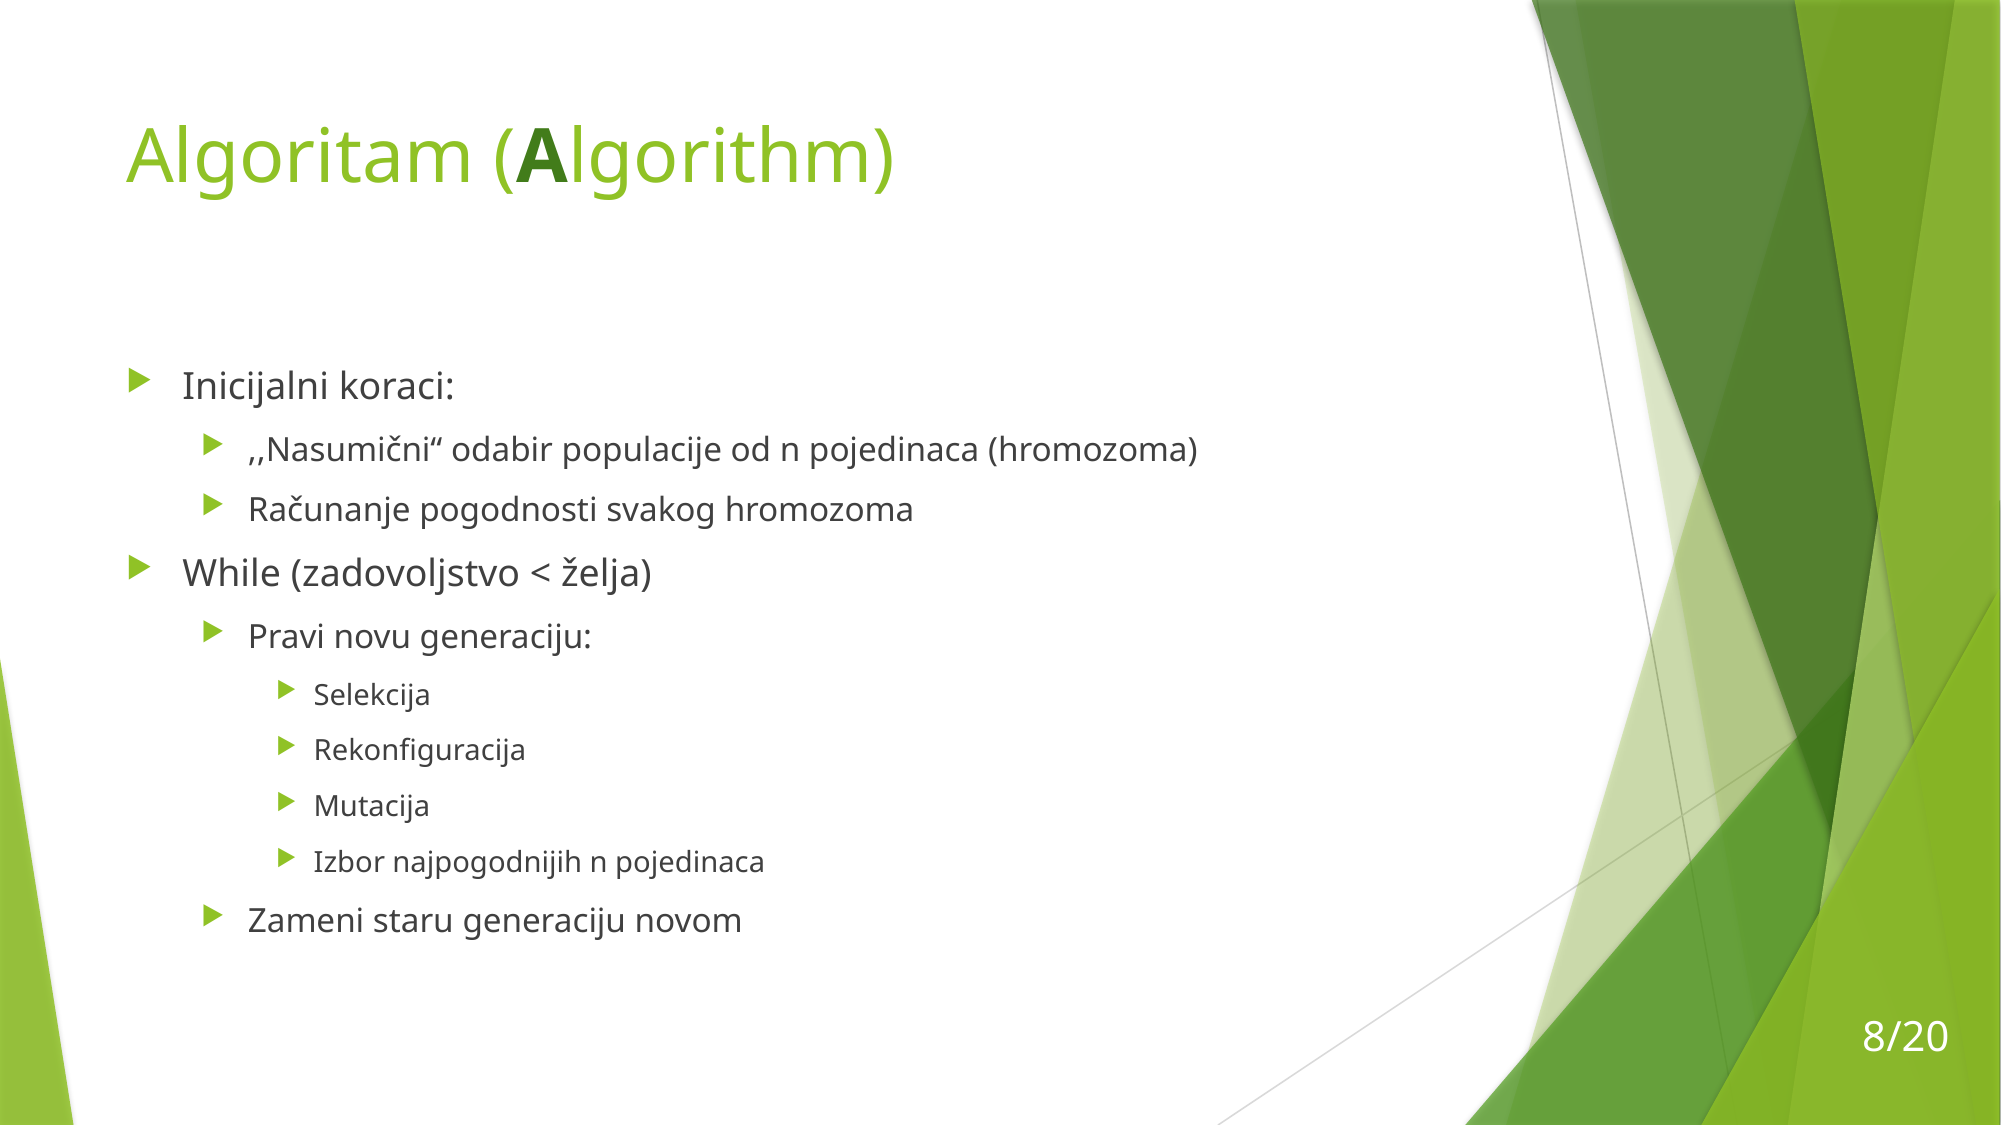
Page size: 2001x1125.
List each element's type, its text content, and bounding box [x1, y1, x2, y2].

slide_number 8/20 [1804, 991, 1965, 1086]
list Inicijalni koraci: ,,Nasumični“ odabir populacije od n pojedinaca (hromozoma) Računanje pogodnosti svakog hromozoma While (zadovoljstvo < želja) Pravi novu generaciju: Selekcija Rekonfiguracija Mutacija Izbor najpogodnijih n pojedinaca Zameni staru generaciju novom [111, 354, 1522, 1041]
title Algoritam (Algorithm) [111, 99, 1522, 317]
